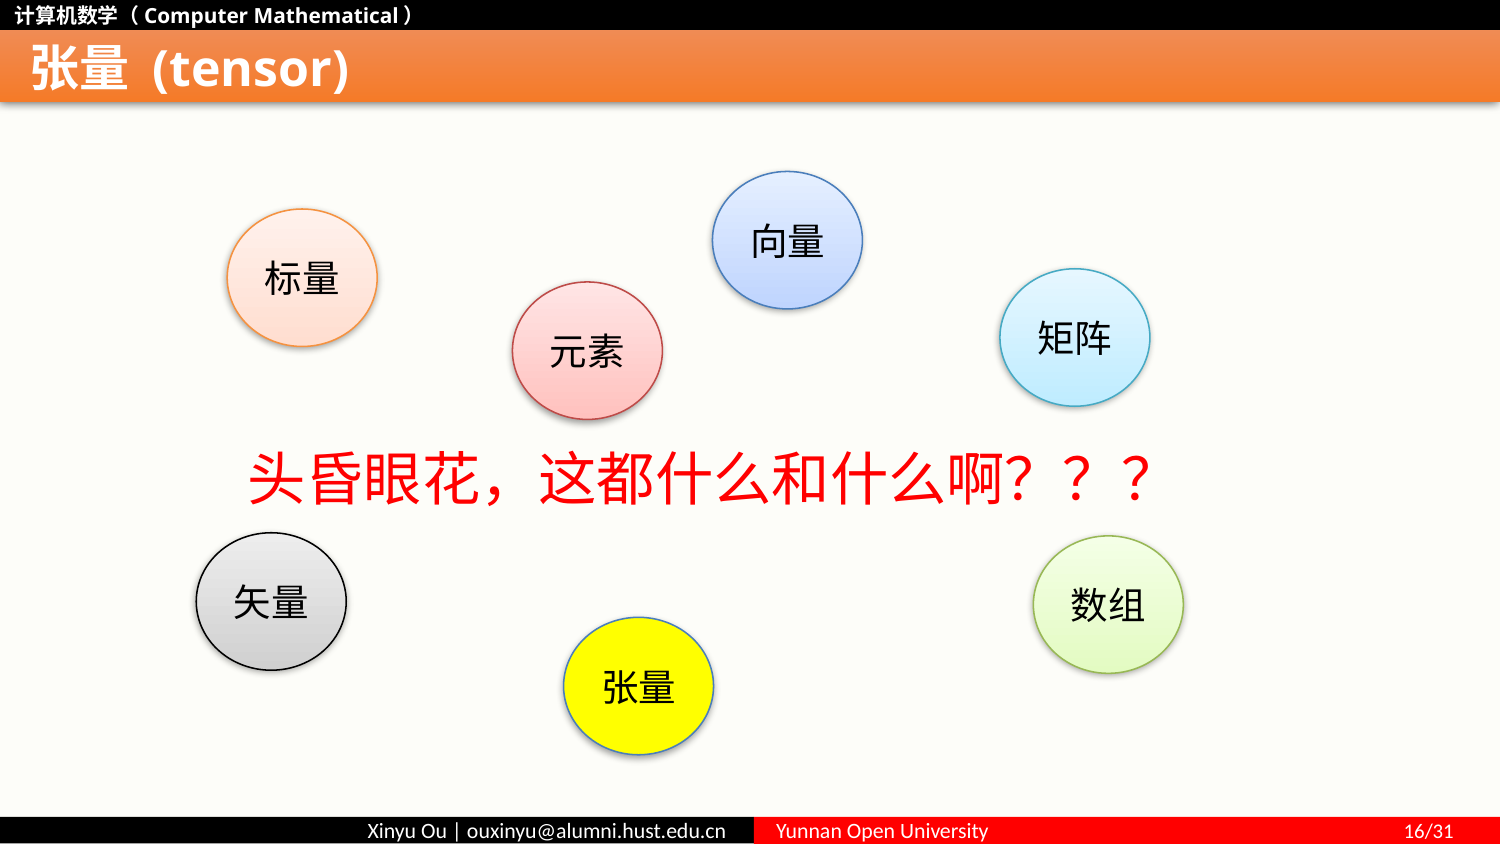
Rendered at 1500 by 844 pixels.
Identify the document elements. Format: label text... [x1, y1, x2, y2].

text_box 向量 [711, 170, 864, 310]
text_box 矩阵 [999, 267, 1151, 408]
text_box 张量 [562, 616, 715, 756]
text_box 头昏眼花，这都什么和什么啊？？？ [232, 434, 1195, 520]
title 张量 (tensor) [0, 35, 1500, 97]
text_box 标量 [226, 208, 378, 348]
text_box 矢量 [195, 531, 348, 671]
text_box 数组 [1032, 535, 1185, 675]
text_box 元素 [511, 281, 664, 421]
